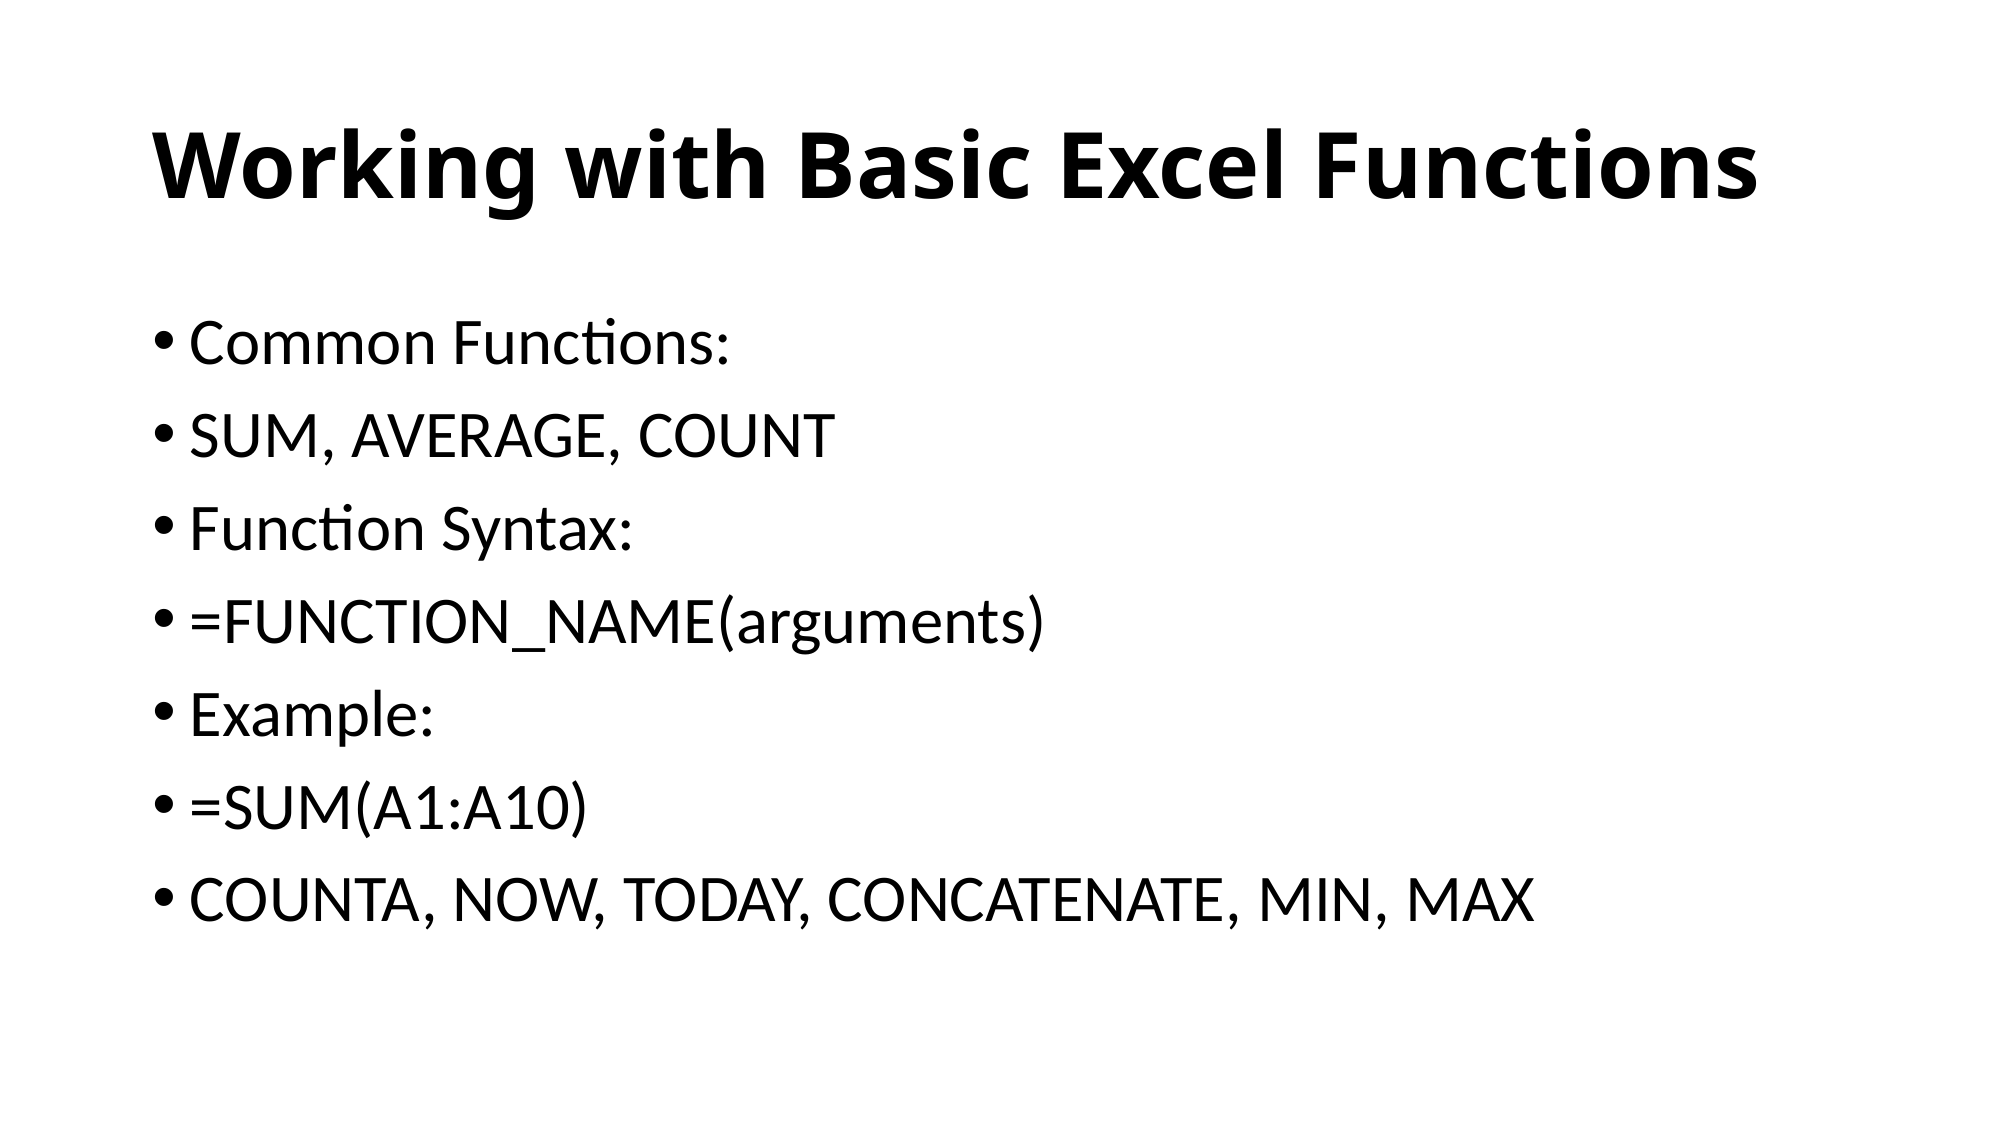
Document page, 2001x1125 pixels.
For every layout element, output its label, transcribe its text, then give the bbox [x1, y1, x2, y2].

list Common Functions: SUM, AVERAGE, COUNT Function Syntax: =FUNCTION_NAME(arguments) Example: =SUM(A1:A10) COUNTA, NOW, TODAY, CONCATENATE, MIN, MAX [137, 299, 1863, 1014]
title Working with Basic Excel Functions [137, 59, 1863, 278]
